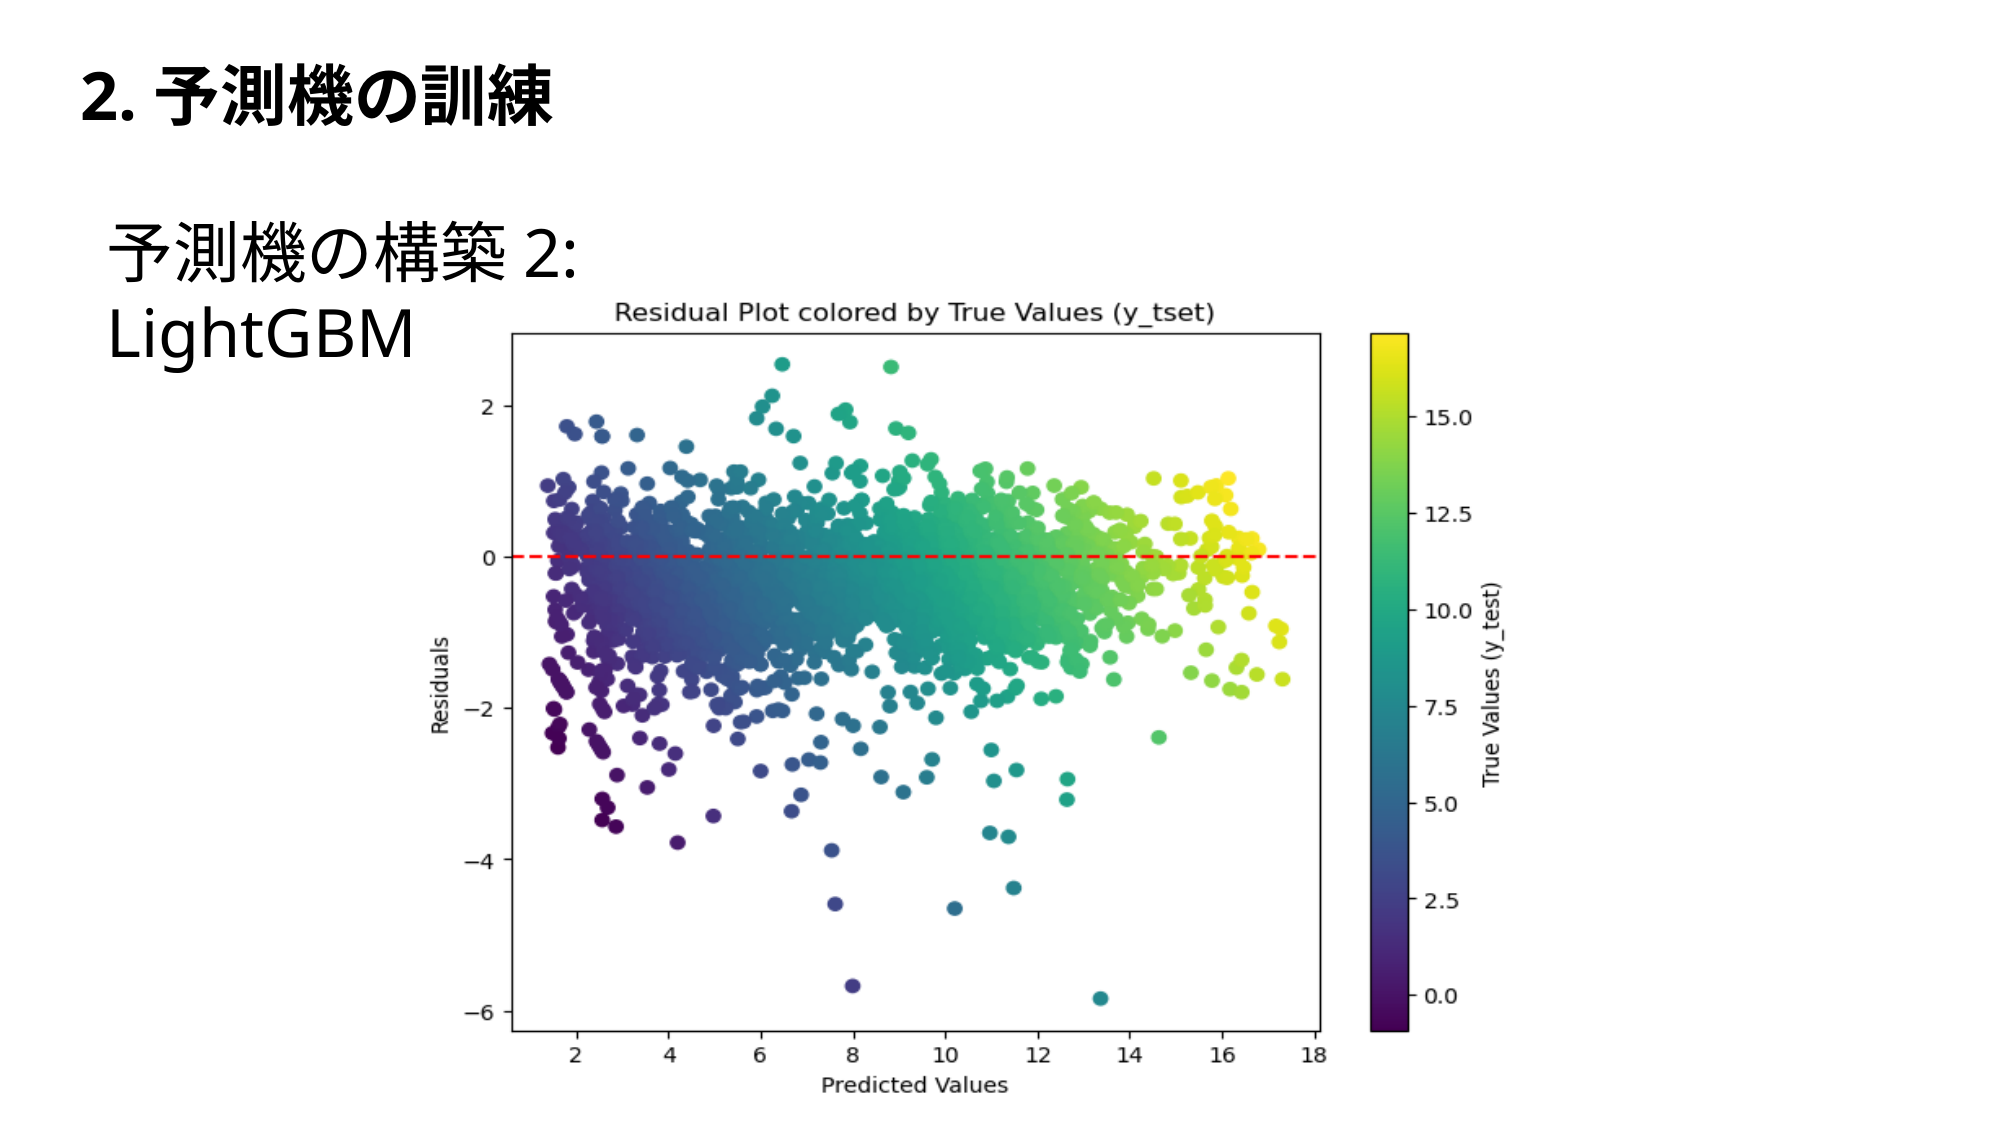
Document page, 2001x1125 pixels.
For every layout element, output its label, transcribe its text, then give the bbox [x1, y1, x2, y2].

text_box 2.予測機の訓練 [66, 46, 602, 142]
text_box 予測機の構築2: LightGBM [91, 203, 968, 379]
picture [413, 287, 1522, 1112]
